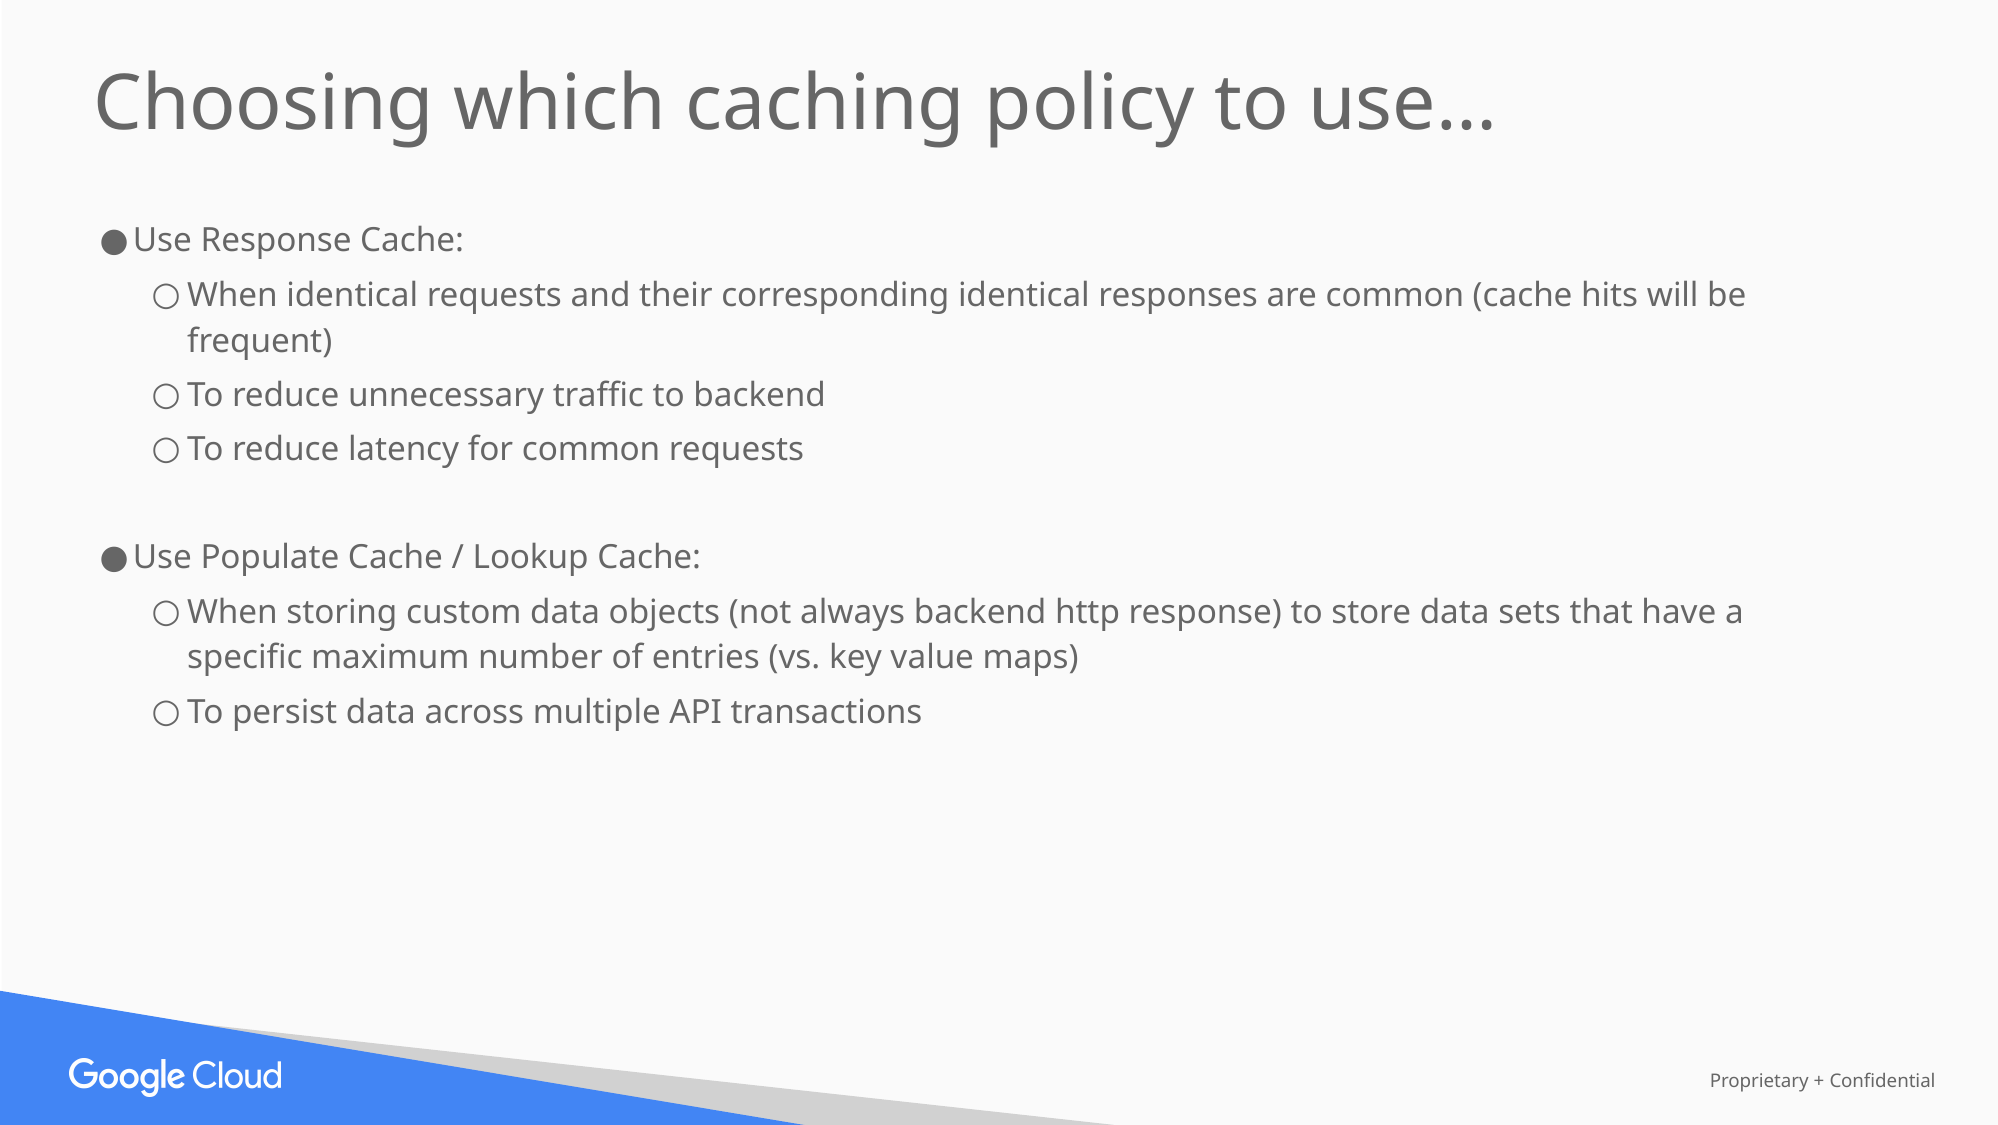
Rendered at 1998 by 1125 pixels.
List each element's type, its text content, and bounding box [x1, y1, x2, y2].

list Use Response Cache: When identical requests and their corresponding identical responses are common (cache hits will be frequent) To reduce unnecessary traffic to backend To reduce latency for common requests Use Populate Cache / Lookup Cache: When storing custom data objects (not always backend http response) to store data sets that have a specific maximum number of entries (vs. key value maps) To persist data across multiple API transactions [78, 205, 1783, 977]
picture [69, 1058, 281, 1097]
title Choosing which caching policy to use… [78, 43, 1783, 154]
